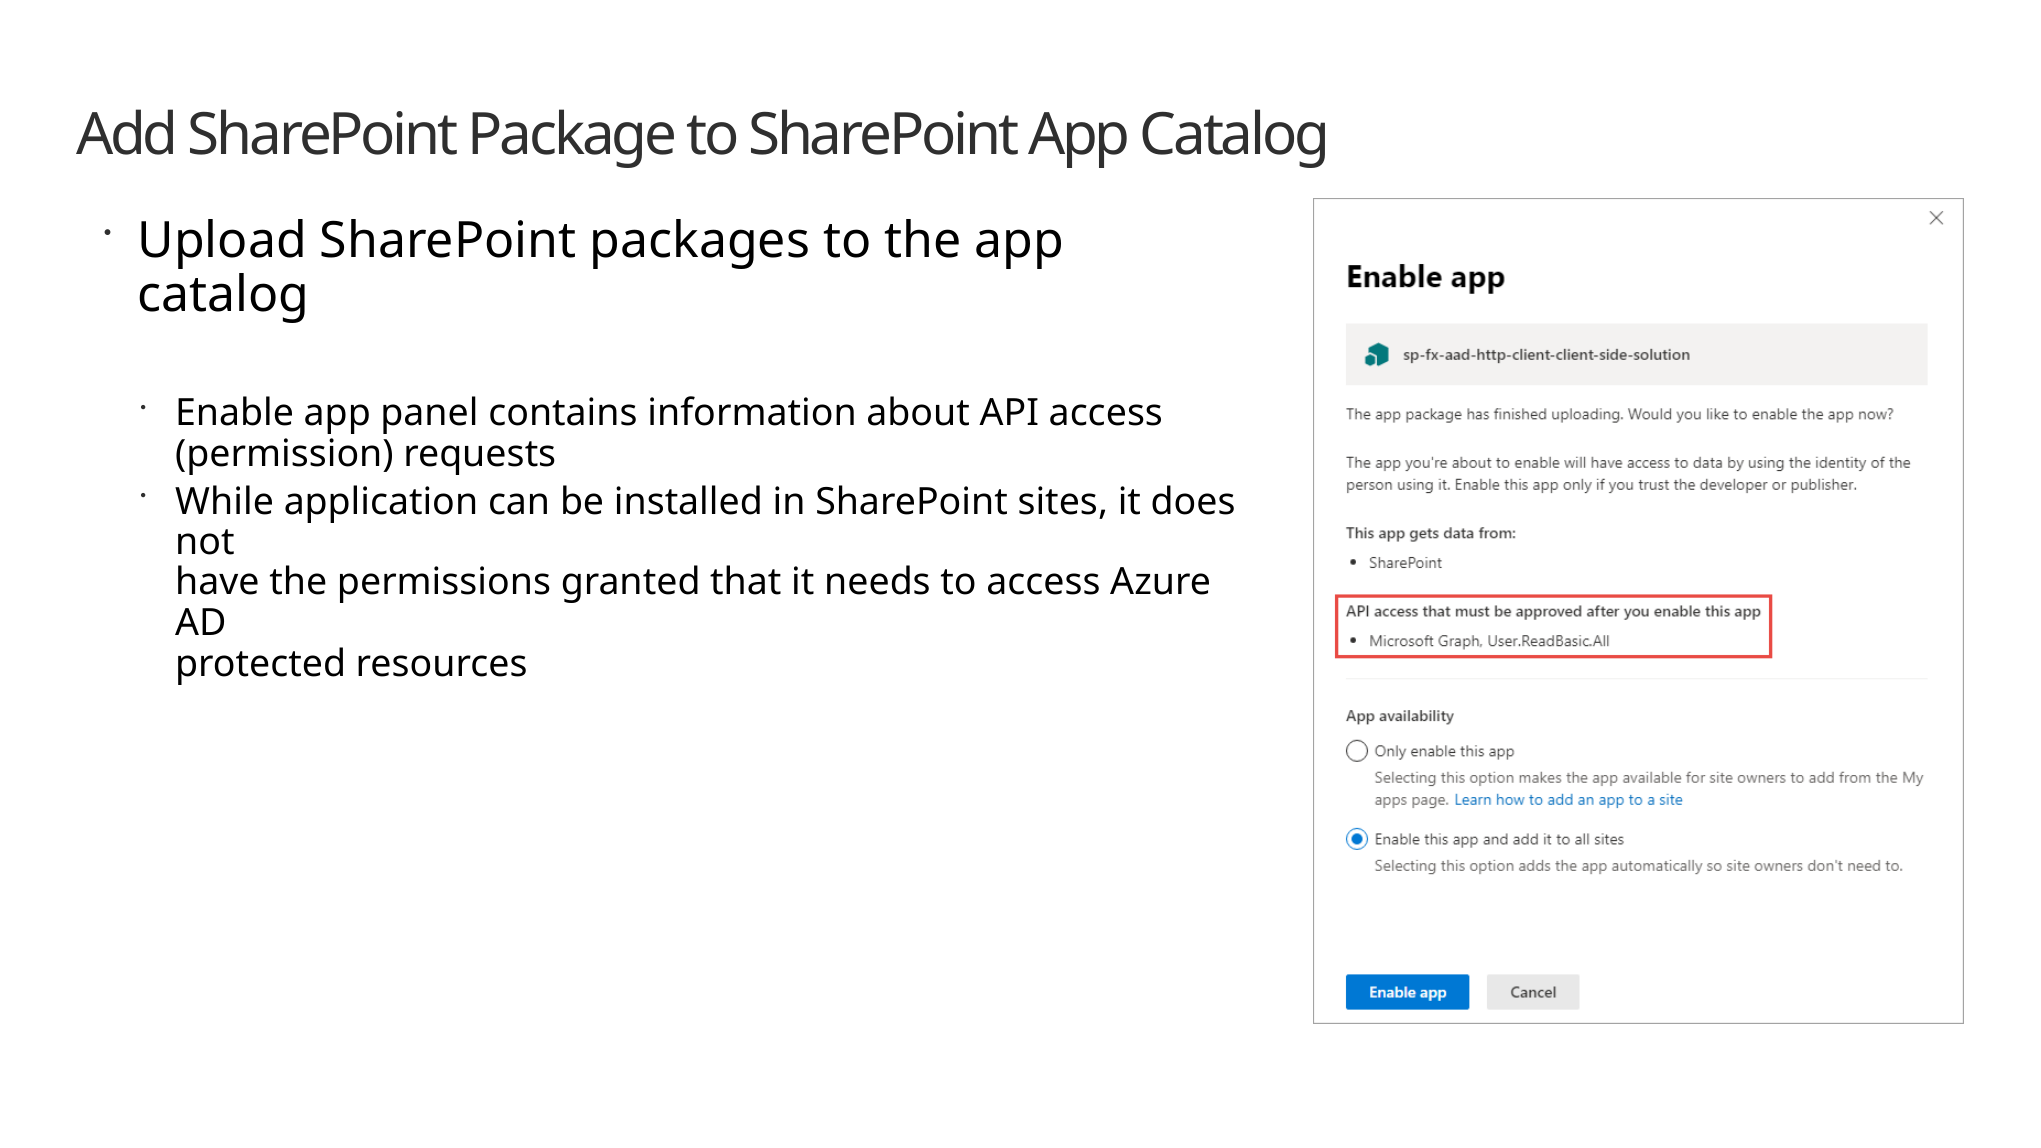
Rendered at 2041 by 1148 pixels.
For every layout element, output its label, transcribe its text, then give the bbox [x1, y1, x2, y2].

picture [1313, 198, 1965, 1025]
title Add SharePoint Package to SharePoint App Catalog [76, 103, 1975, 172]
list Upload SharePoint packages to the app catalog Enable app panel contains information about API access (permission) requests While application can be installed in SharePoint sites, it does not have the permissions granted that it needs to access Azure AD protected resources [76, 198, 1265, 574]
